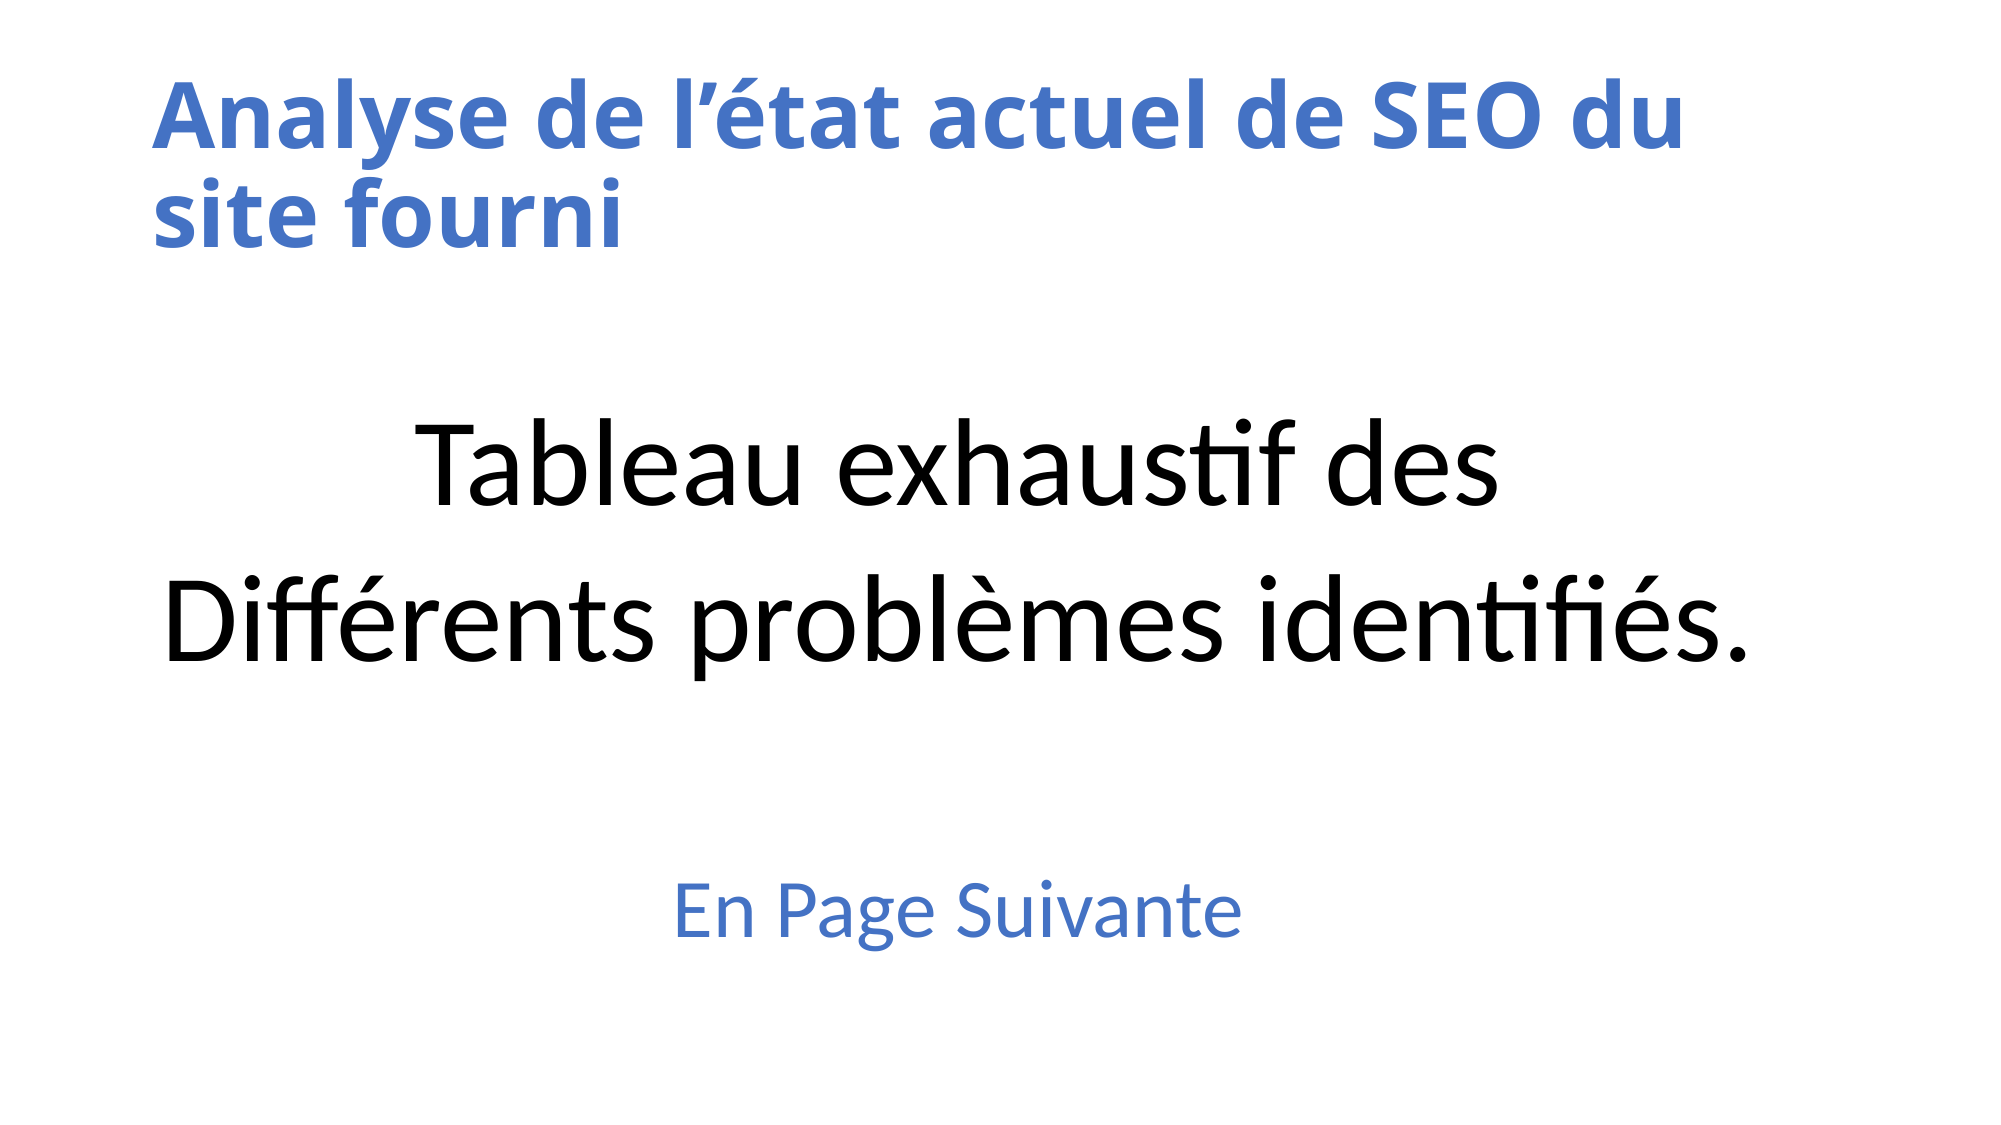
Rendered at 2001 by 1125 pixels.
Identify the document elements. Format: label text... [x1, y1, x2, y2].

list Tableau exhaustif des Différents problèmes identifiés. En Page Suivante [137, 299, 1780, 1014]
title Analyse de l’état actuel de SEO du site fourni [137, 59, 1863, 278]
